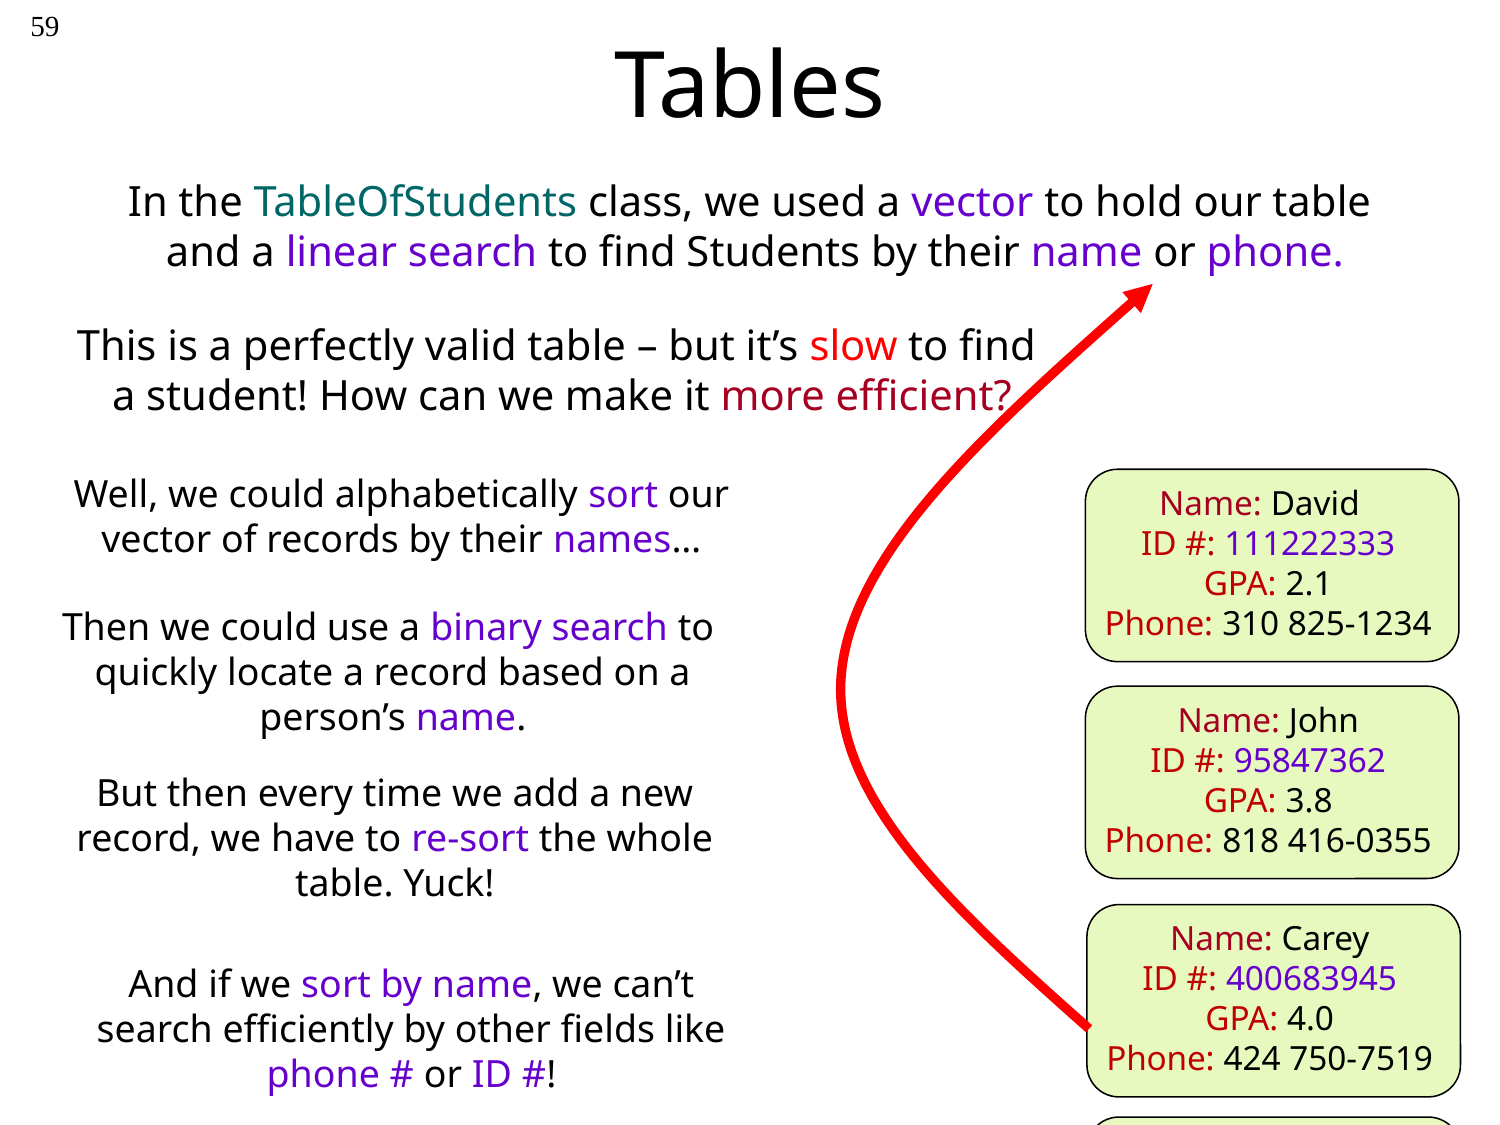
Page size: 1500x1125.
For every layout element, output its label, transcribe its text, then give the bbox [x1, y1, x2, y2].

slide_number 59 [0, 0, 76, 76]
text_box Then we could use a binary search to quickly locate a record based on a person’s name. [32, 595, 753, 746]
text_box And if we sort by name, we can’t search efficiently by other fields like phone # or ID #! [51, 952, 772, 1103]
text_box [1078, 904, 1461, 1098]
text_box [1077, 468, 1460, 662]
text_box In the TableOfStudents class, we used a vector to hold our table and a linear search to find Students by their name or phone. [34, 167, 1475, 283]
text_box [1078, 1116, 1461, 1125]
text_box Well, we could alphabetically sort our vector of records by their names… [51, 463, 752, 568]
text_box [1077, 685, 1460, 879]
title Tables [112, 0, 1388, 167]
text_box But then every time we add a new record, we have to re-sort the whole table. Yuck! [34, 762, 755, 912]
text_box This is a perfectly valid table – but it’s slow to find a student! How can we make it more efficient? [31, 311, 1093, 427]
text_box [840, 283, 1153, 1015]
